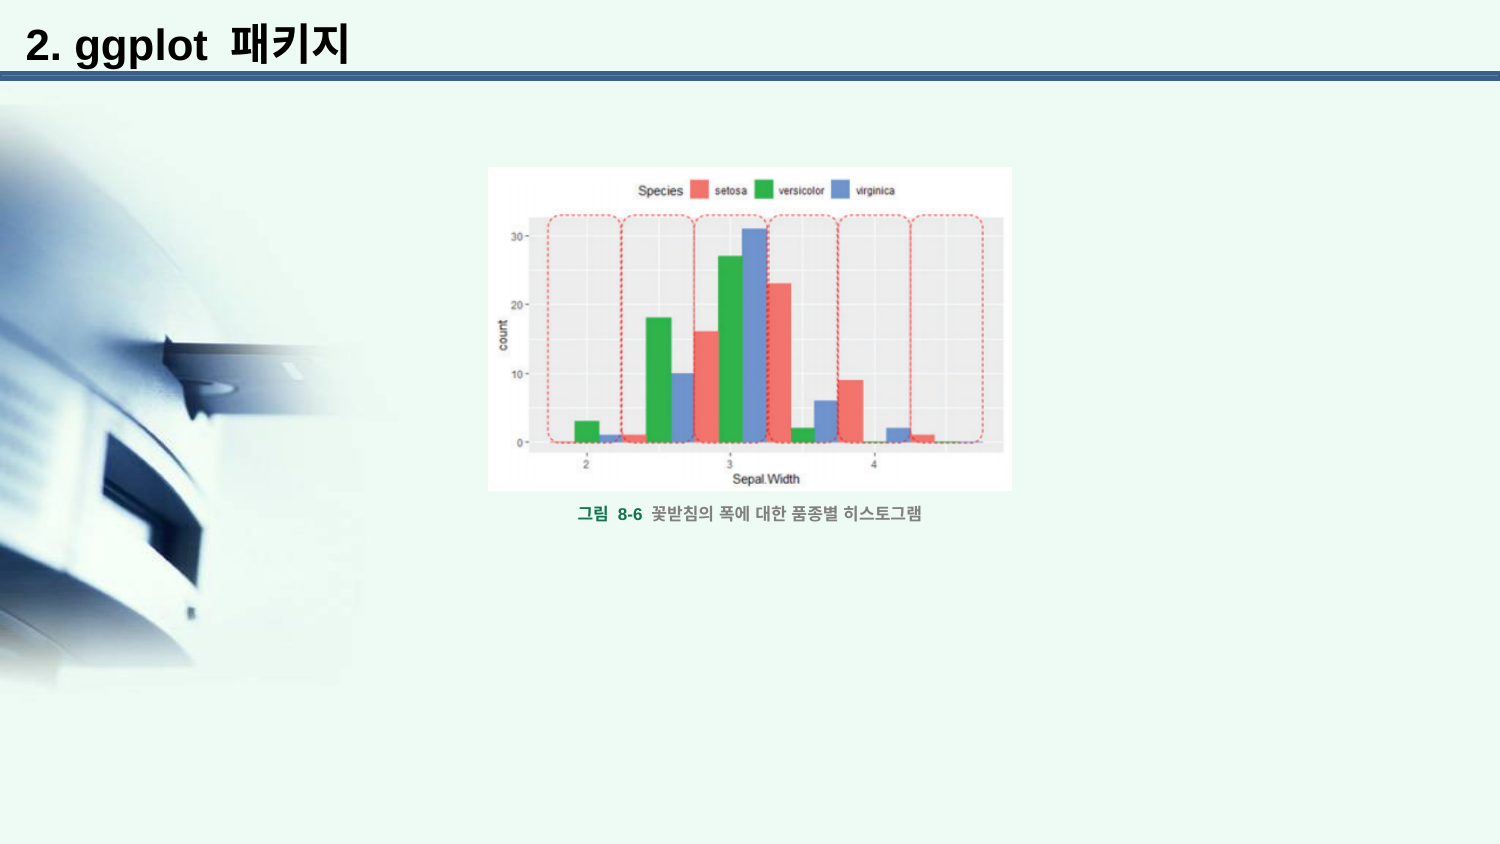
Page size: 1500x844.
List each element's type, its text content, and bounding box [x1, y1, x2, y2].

text_box 2. ggplot 패키지 [14, 10, 1309, 95]
text_box 그림 8-6 꽃받침의 폭에 대한 품종별 히스토그램 [509, 499, 991, 549]
picture [0, 81, 1500, 844]
picture [0, 0, 1500, 71]
